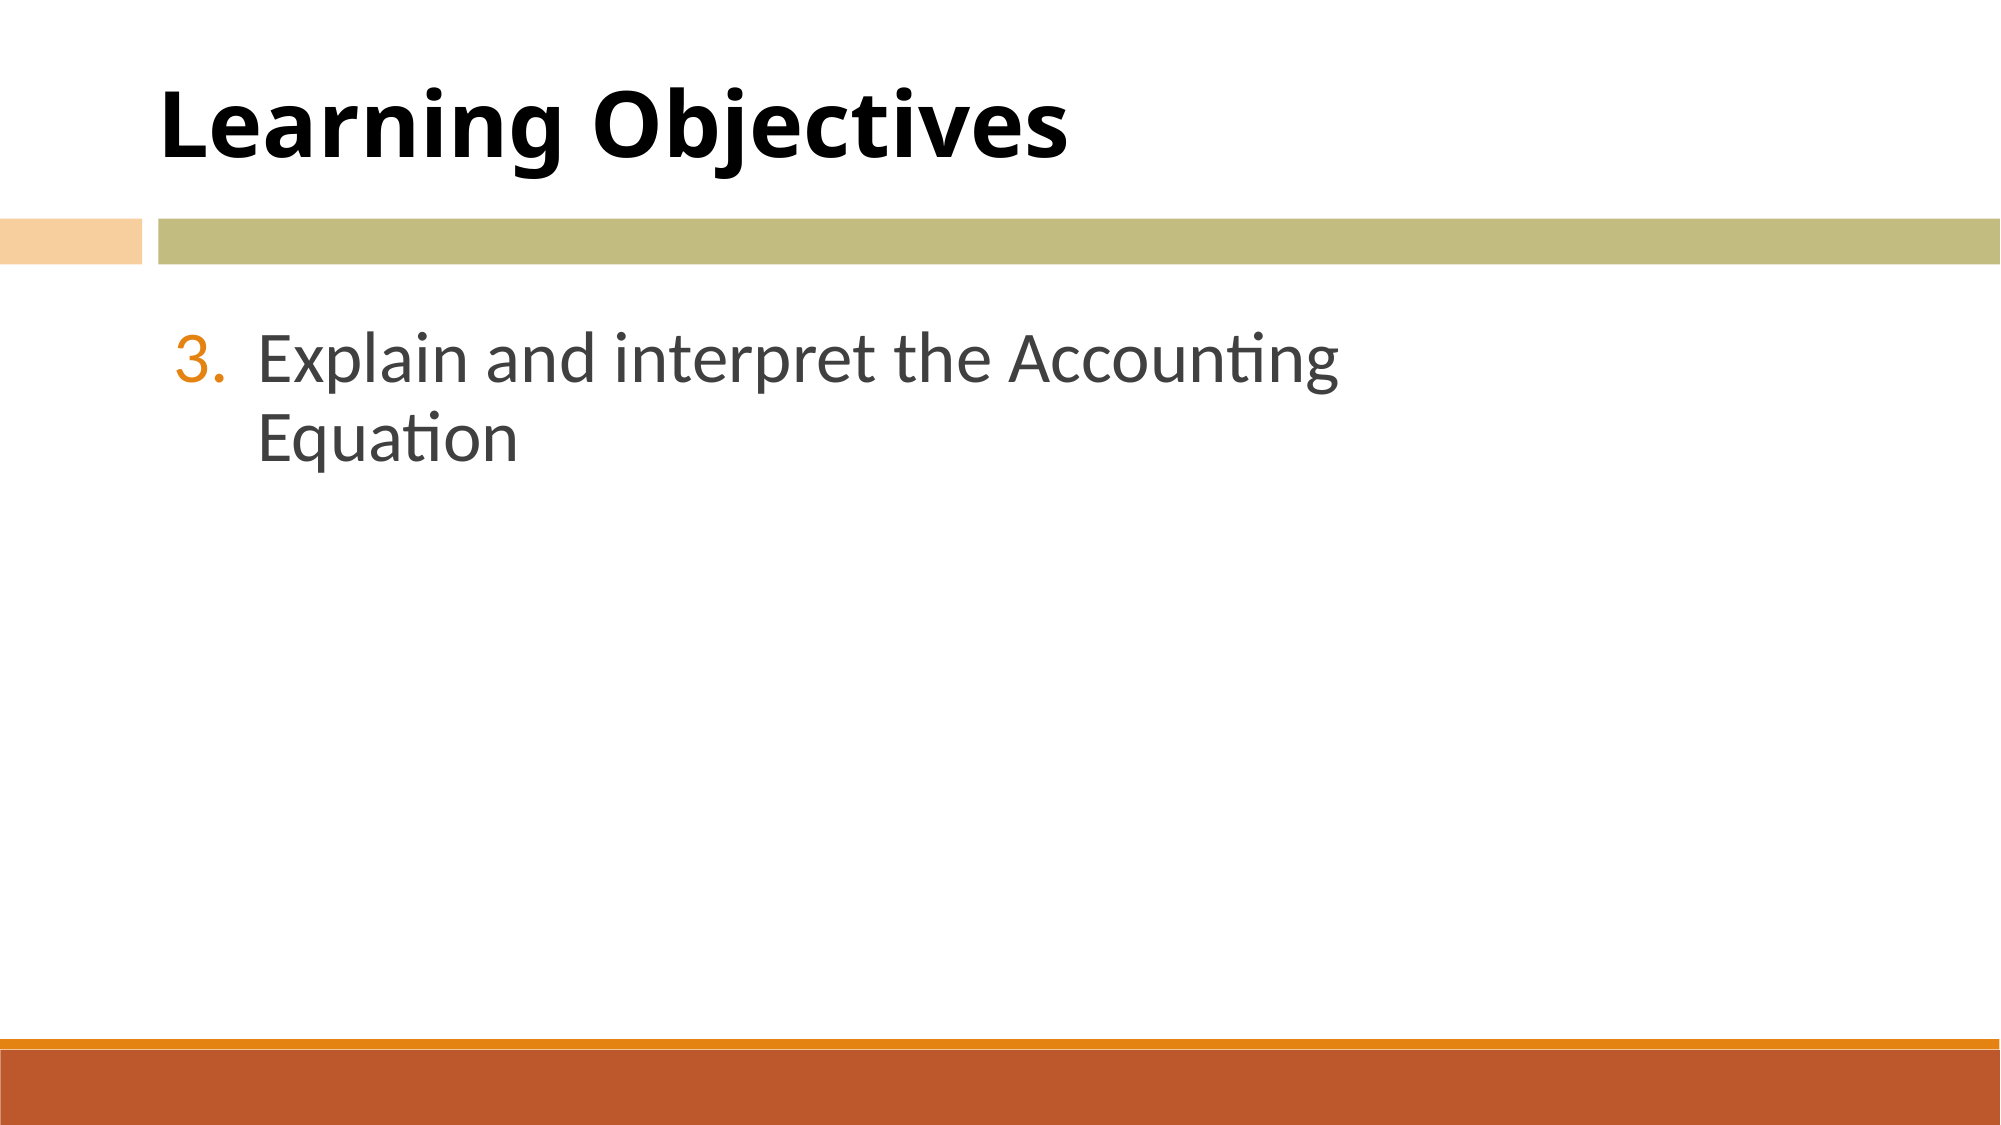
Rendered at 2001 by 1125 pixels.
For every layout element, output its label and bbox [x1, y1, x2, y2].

text_box [141, 38, 2000, 1032]
text_box [0, 217, 138, 266]
